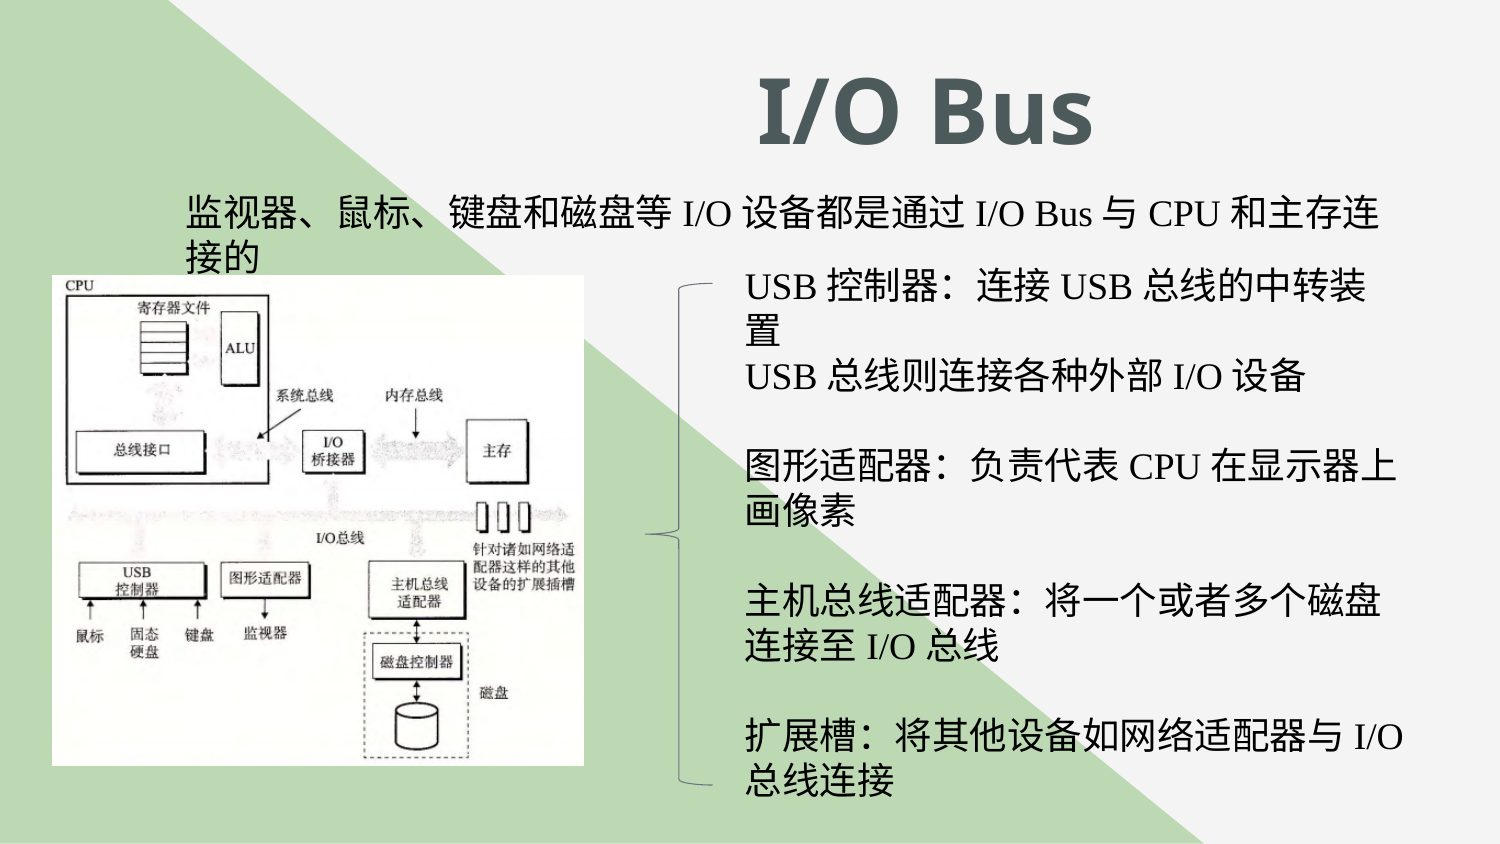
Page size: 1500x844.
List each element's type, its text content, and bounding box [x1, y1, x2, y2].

picture [52, 275, 584, 766]
text_box 监视器、鼠标、键盘和磁盘等I/O设备都是通过I/O Bus与CPU和主存连接的 [170, 181, 250, 275]
text_box USB控制器：连接USB总线的中转装置 USB总线则连接各种外部I/O设备 图形适配器：负责代表CPU在显示器上画像素 主机总线适配器：将一个或者多个磁盘连接至I/O总线 扩展槽：将其他设备如网络适配器与I/O总线连接 [729, 254, 1419, 810]
text_box [678, 589, 713, 786]
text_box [250, 0, 1156, 589]
text_box 监视器、鼠标、键盘和磁盘等I/O设备都是通过I/O Bus与CPU和主存连接的 [1156, 181, 1419, 254]
text_box [0, 0, 1206, 844]
